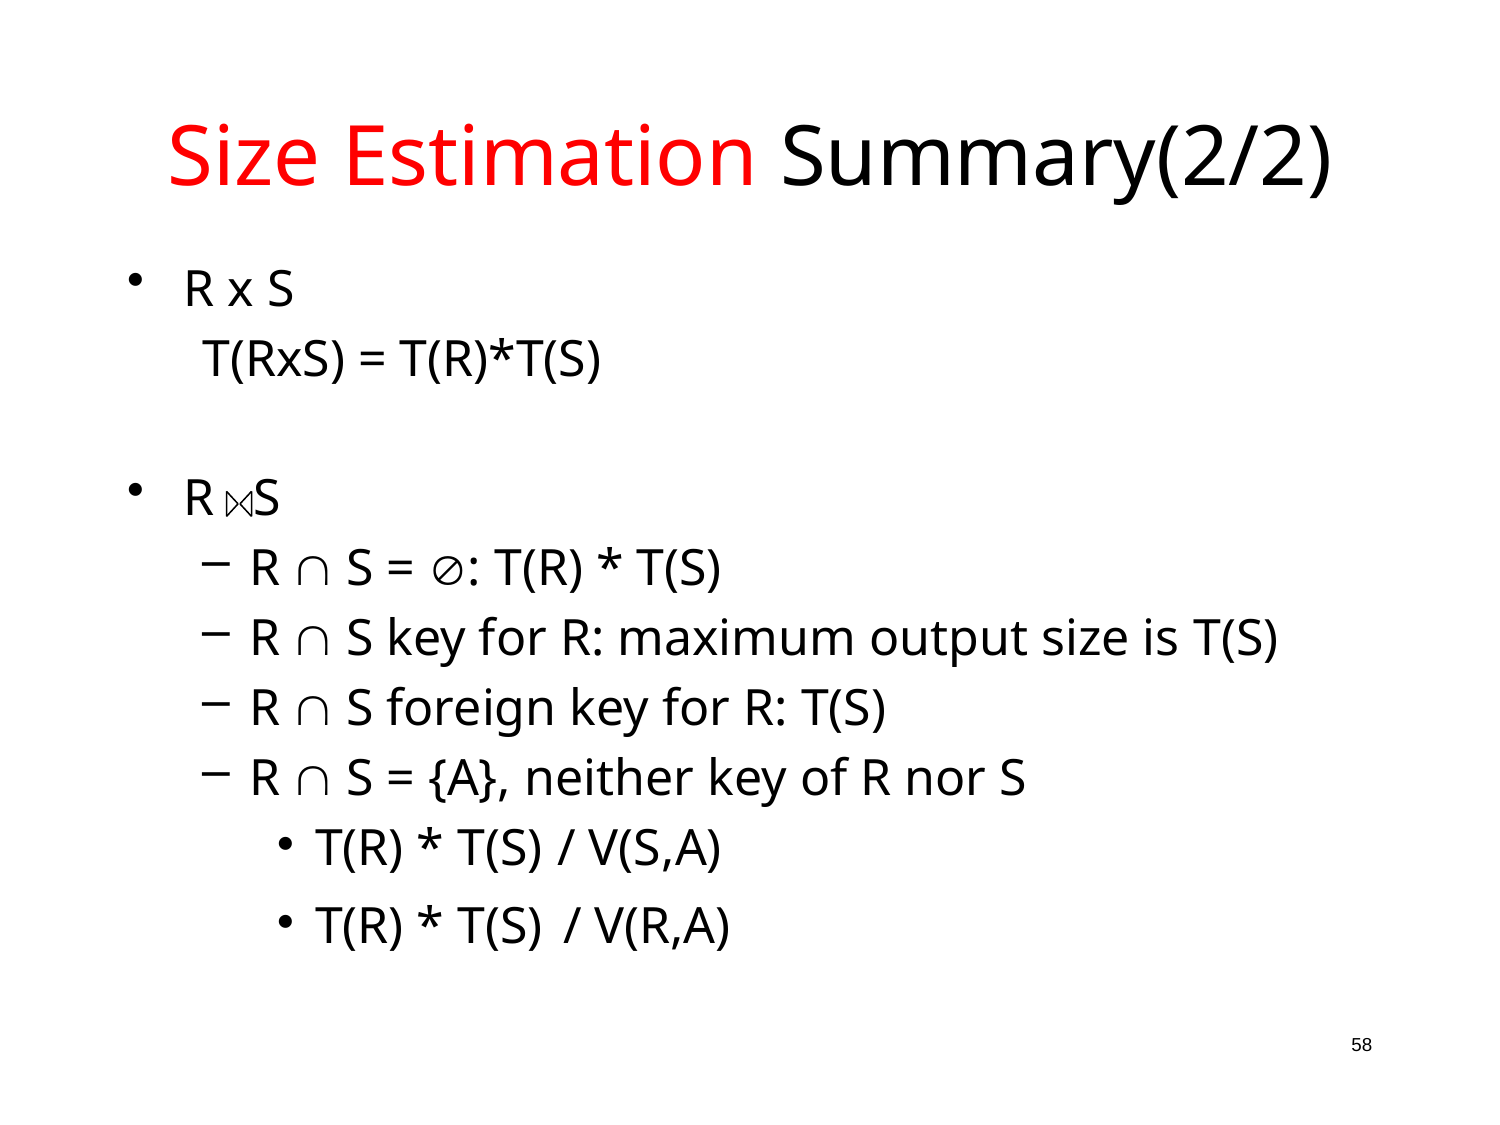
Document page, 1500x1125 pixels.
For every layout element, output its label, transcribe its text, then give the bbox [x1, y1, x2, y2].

list R x S T(RxS) = T(R)*T(S) R S R  S = : T(R) * T(S) R  S key for R: maximum output size is T(S) R  S foreign key for R: T(S) R  S = {A}, neither key of R nor S T(R) * T(S) / V(S,A) T(R) * T(S) / V(R,A) [112, 248, 1388, 1000]
slide_number 58 [1074, 1024, 1388, 1101]
title Size Estimation Summary(2/2) [112, 64, 1388, 241]
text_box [226, 491, 252, 517]
